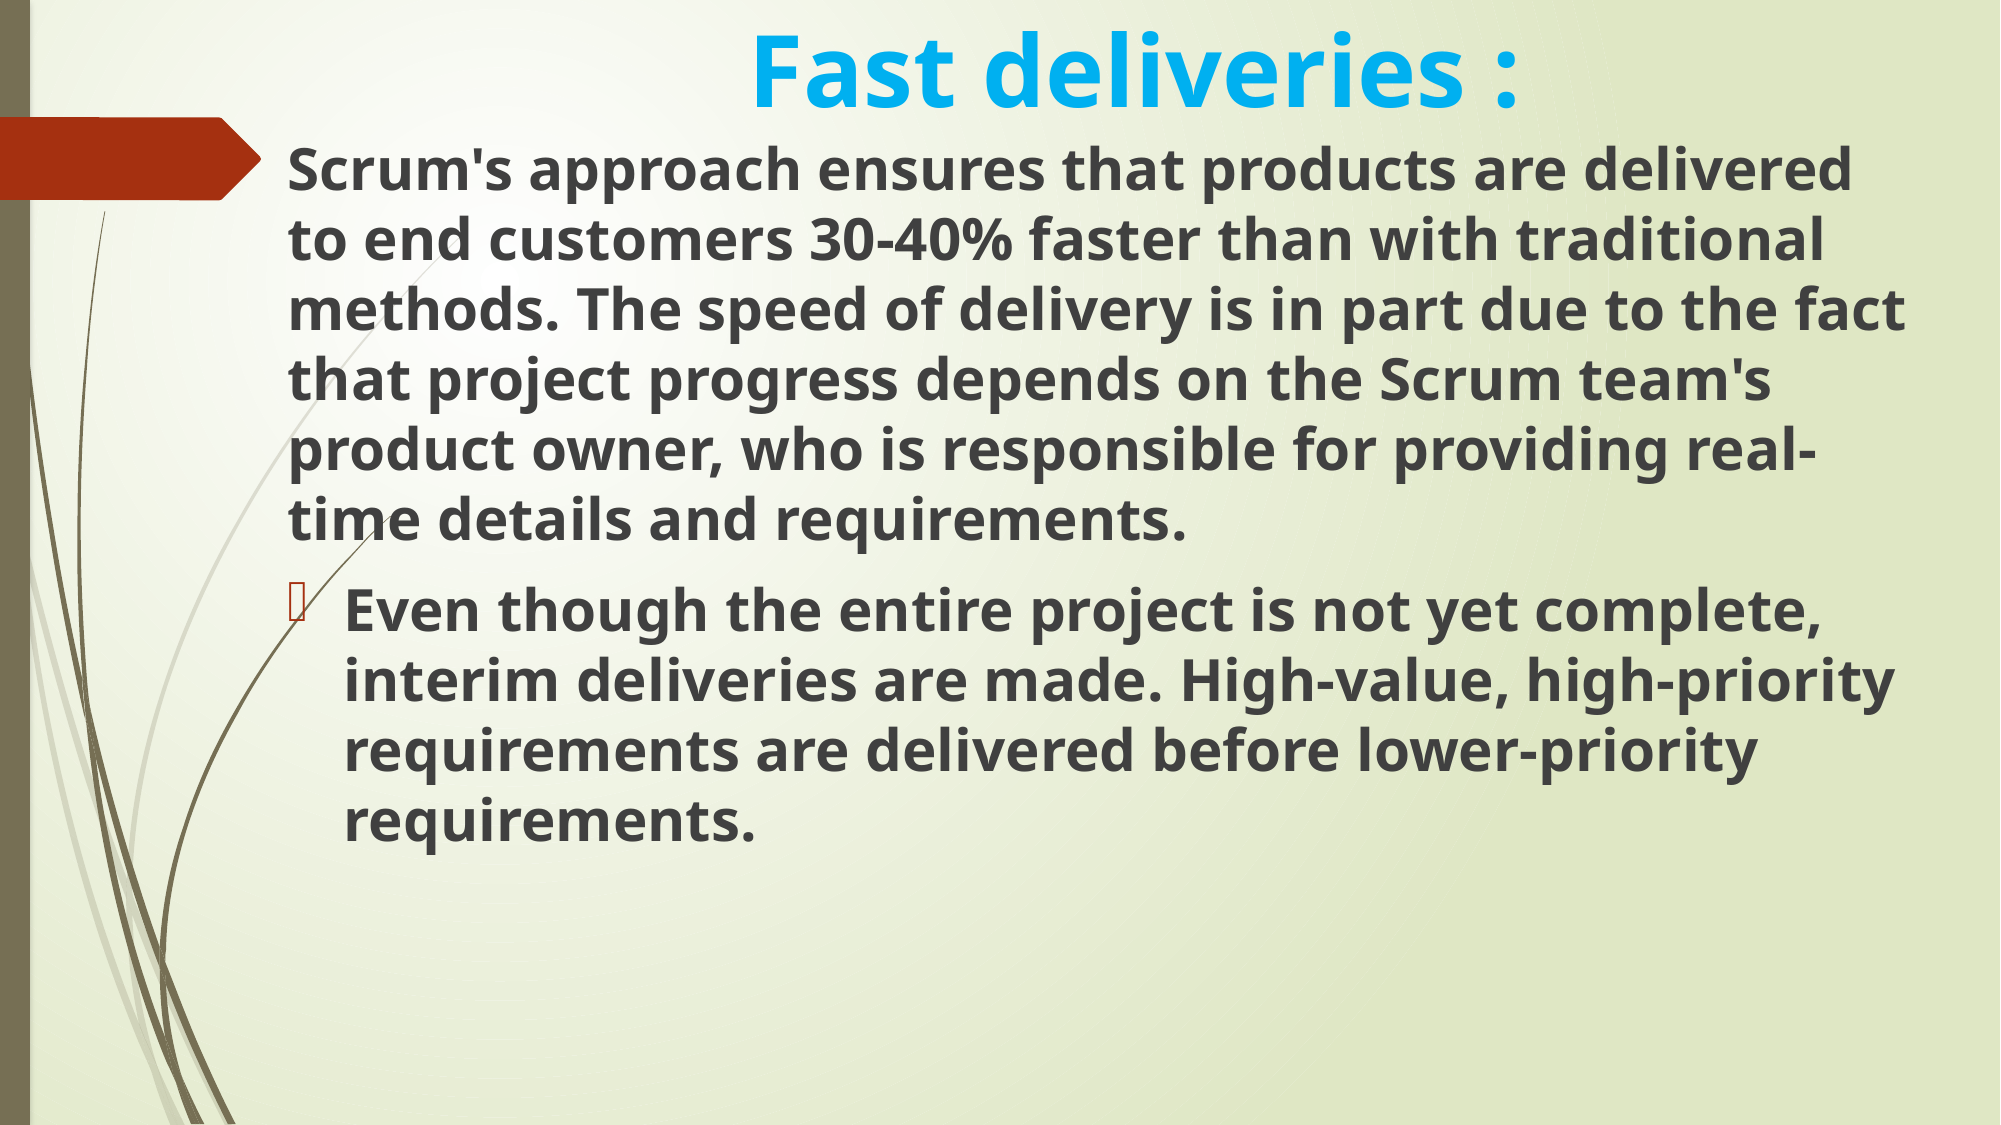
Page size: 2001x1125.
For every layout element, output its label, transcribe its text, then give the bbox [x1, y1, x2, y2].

list Scrum's approach ensures that products are delivered to end customers 30-40% faster than with traditional methods. The speed of delivery is in part due to the fact that project progress depends on the Scrum team's product owner, who is responsible for providing real-time details and requirements. Even though the entire project is not yet complete, interim deliveries are made. High-value, high-priority requirements are delivered before lower-priority requirements. [272, 124, 1940, 610]
title Fast deliveries : [404, 0, 1867, 124]
